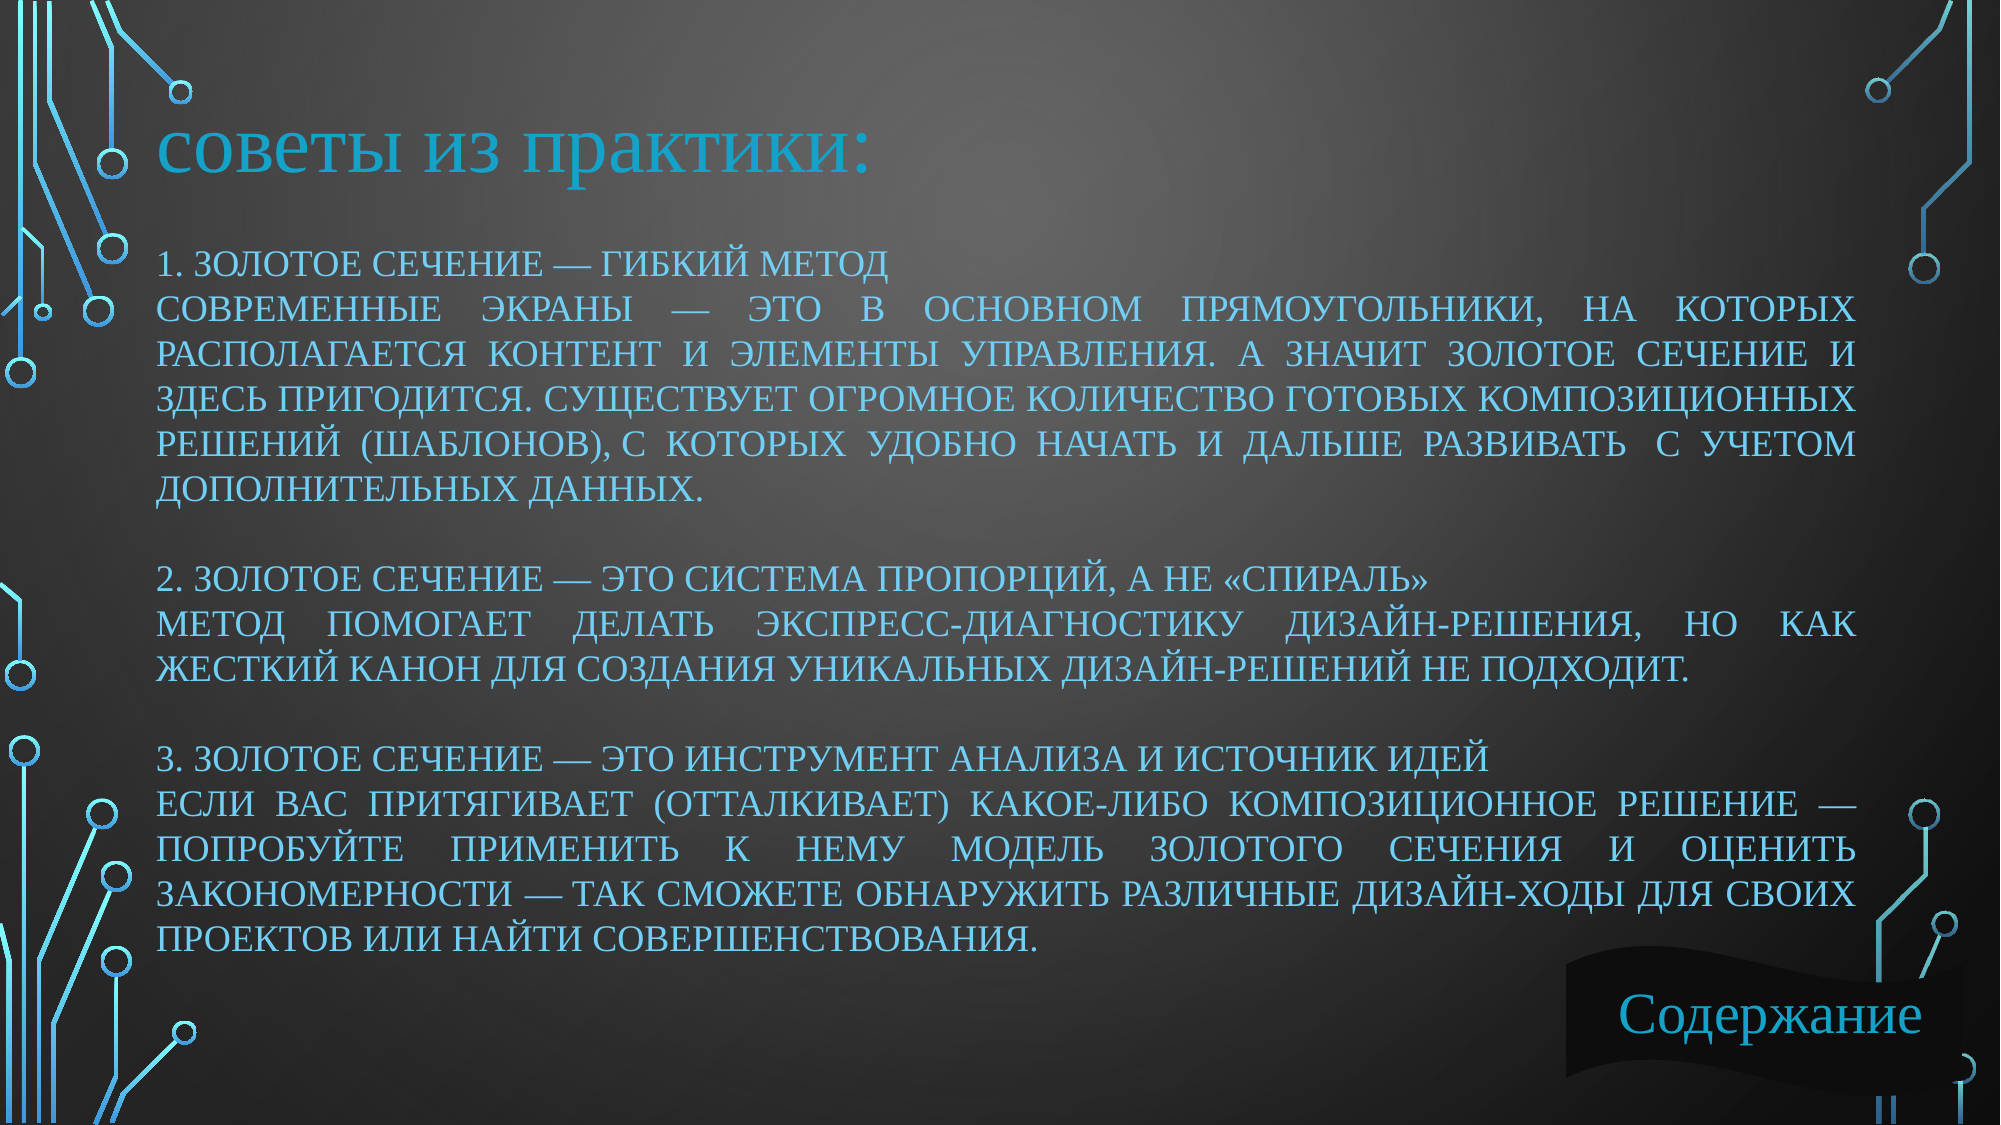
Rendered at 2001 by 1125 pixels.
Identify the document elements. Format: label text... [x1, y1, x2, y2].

text_box 1. Золотое сечение — гибкий метод Современные экраны — это в основном прямоугольники, на которых располагается контент и элементы управления. А значит золотое сечение и здесь пригодится. Существует огромное количество готовых композиционных решений (шаблонов), с которых удобно начать и дальше развивать с учетом дополнительных данных. 2. Золотое сечение — это система пропорций, а не «спираль» Метод помогает делать экспресс-диагностику дизайн-решения, но как жесткий канон для создания уникальных дизайн-решений не подходит. 3. Золотое сечение — это инструмент анализа и источник идей Если вас притягивает (отталкивает) какое-либо композиционное решение — попробуйте применить к нему модель золотого сечения и оценить закономерности — так сможете обнаружить различные дизайн-ходы для своих проектов или найти совершенствования. [141, 231, 1872, 967]
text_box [1565, 945, 2000, 1098]
text_box советы из практики: [131, 81, 890, 197]
